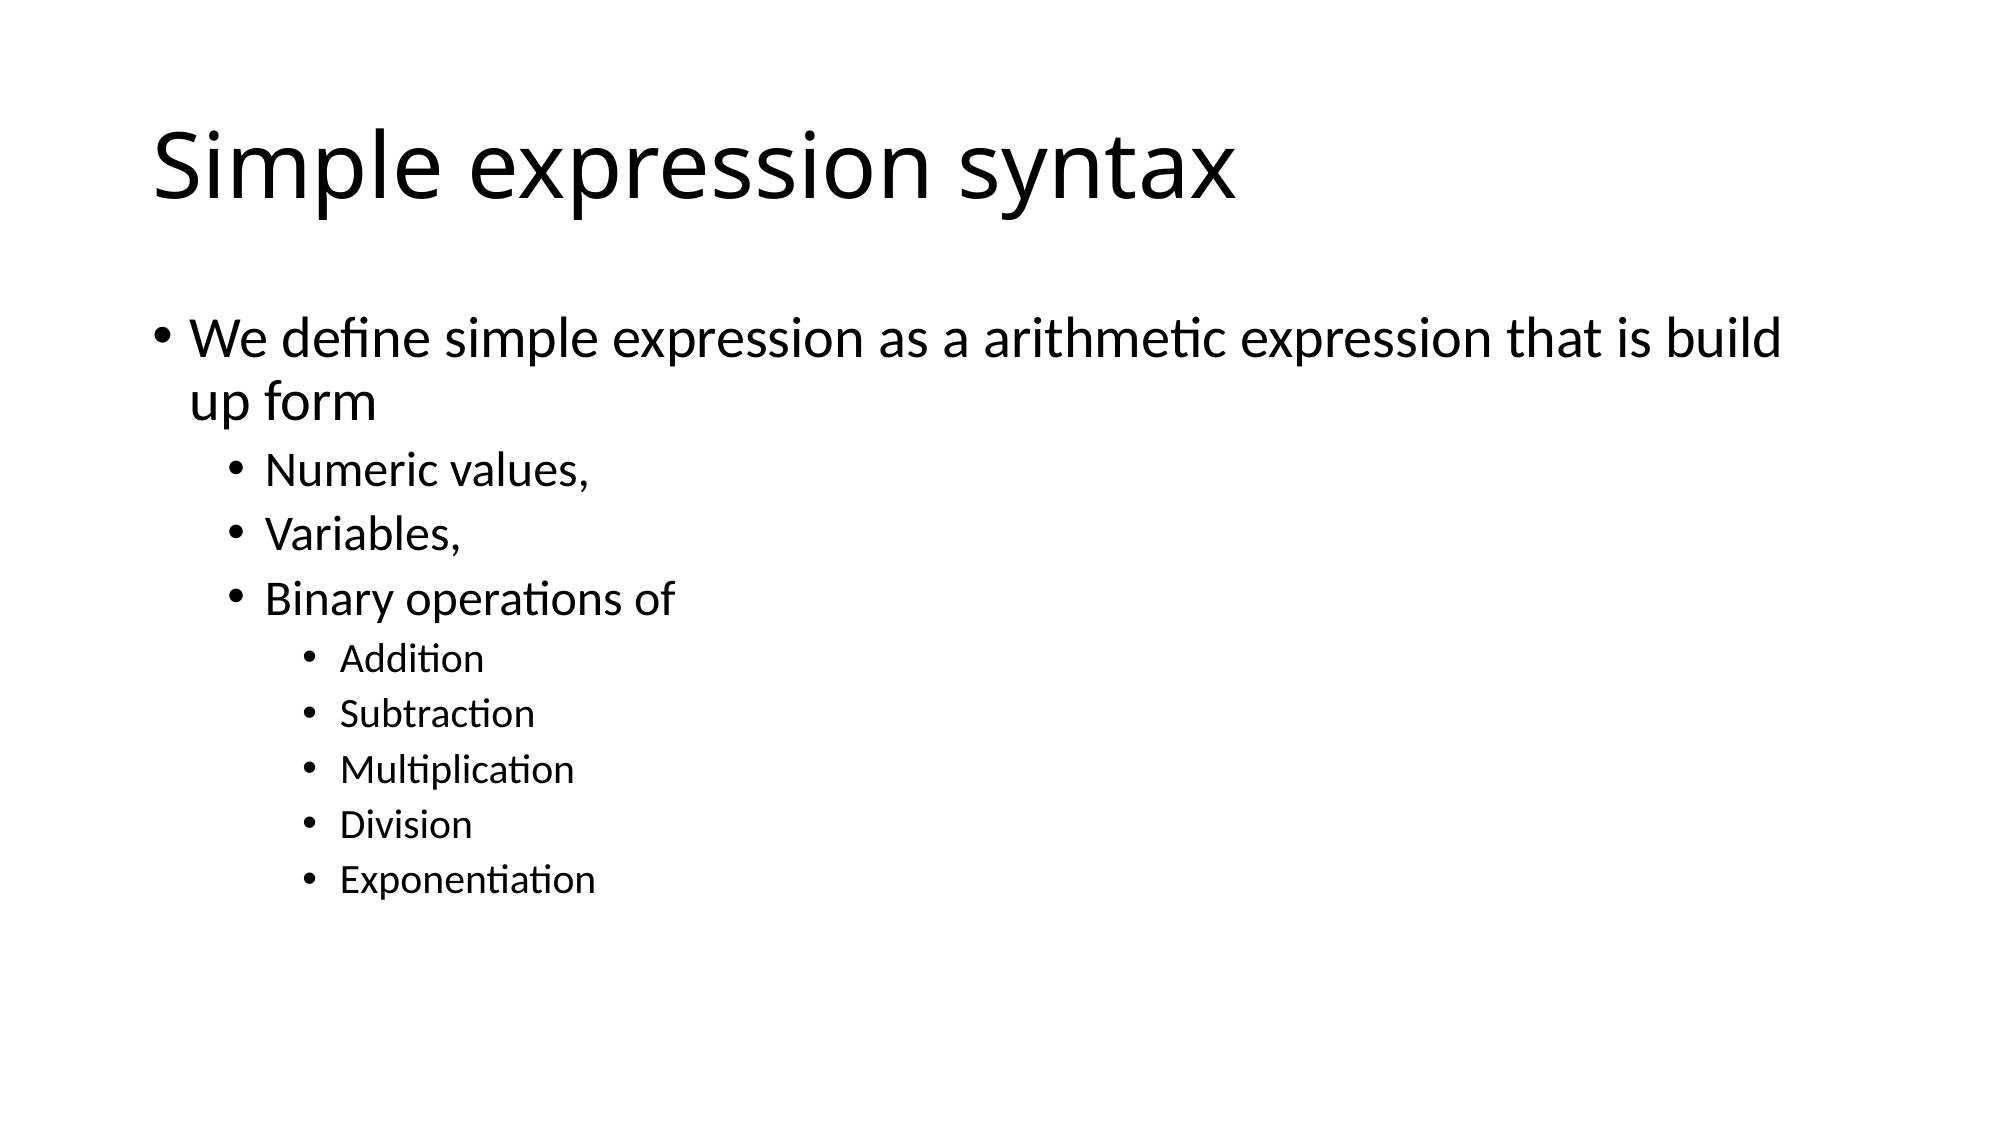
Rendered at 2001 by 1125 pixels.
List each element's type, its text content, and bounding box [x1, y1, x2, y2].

list We define simple expression as a arithmetic expression that is build up form Numeric values, Variables, Binary operations of Addition Subtraction Multiplication Division Exponentiation [137, 299, 1863, 1014]
title Simple expression syntax [137, 59, 1863, 278]
